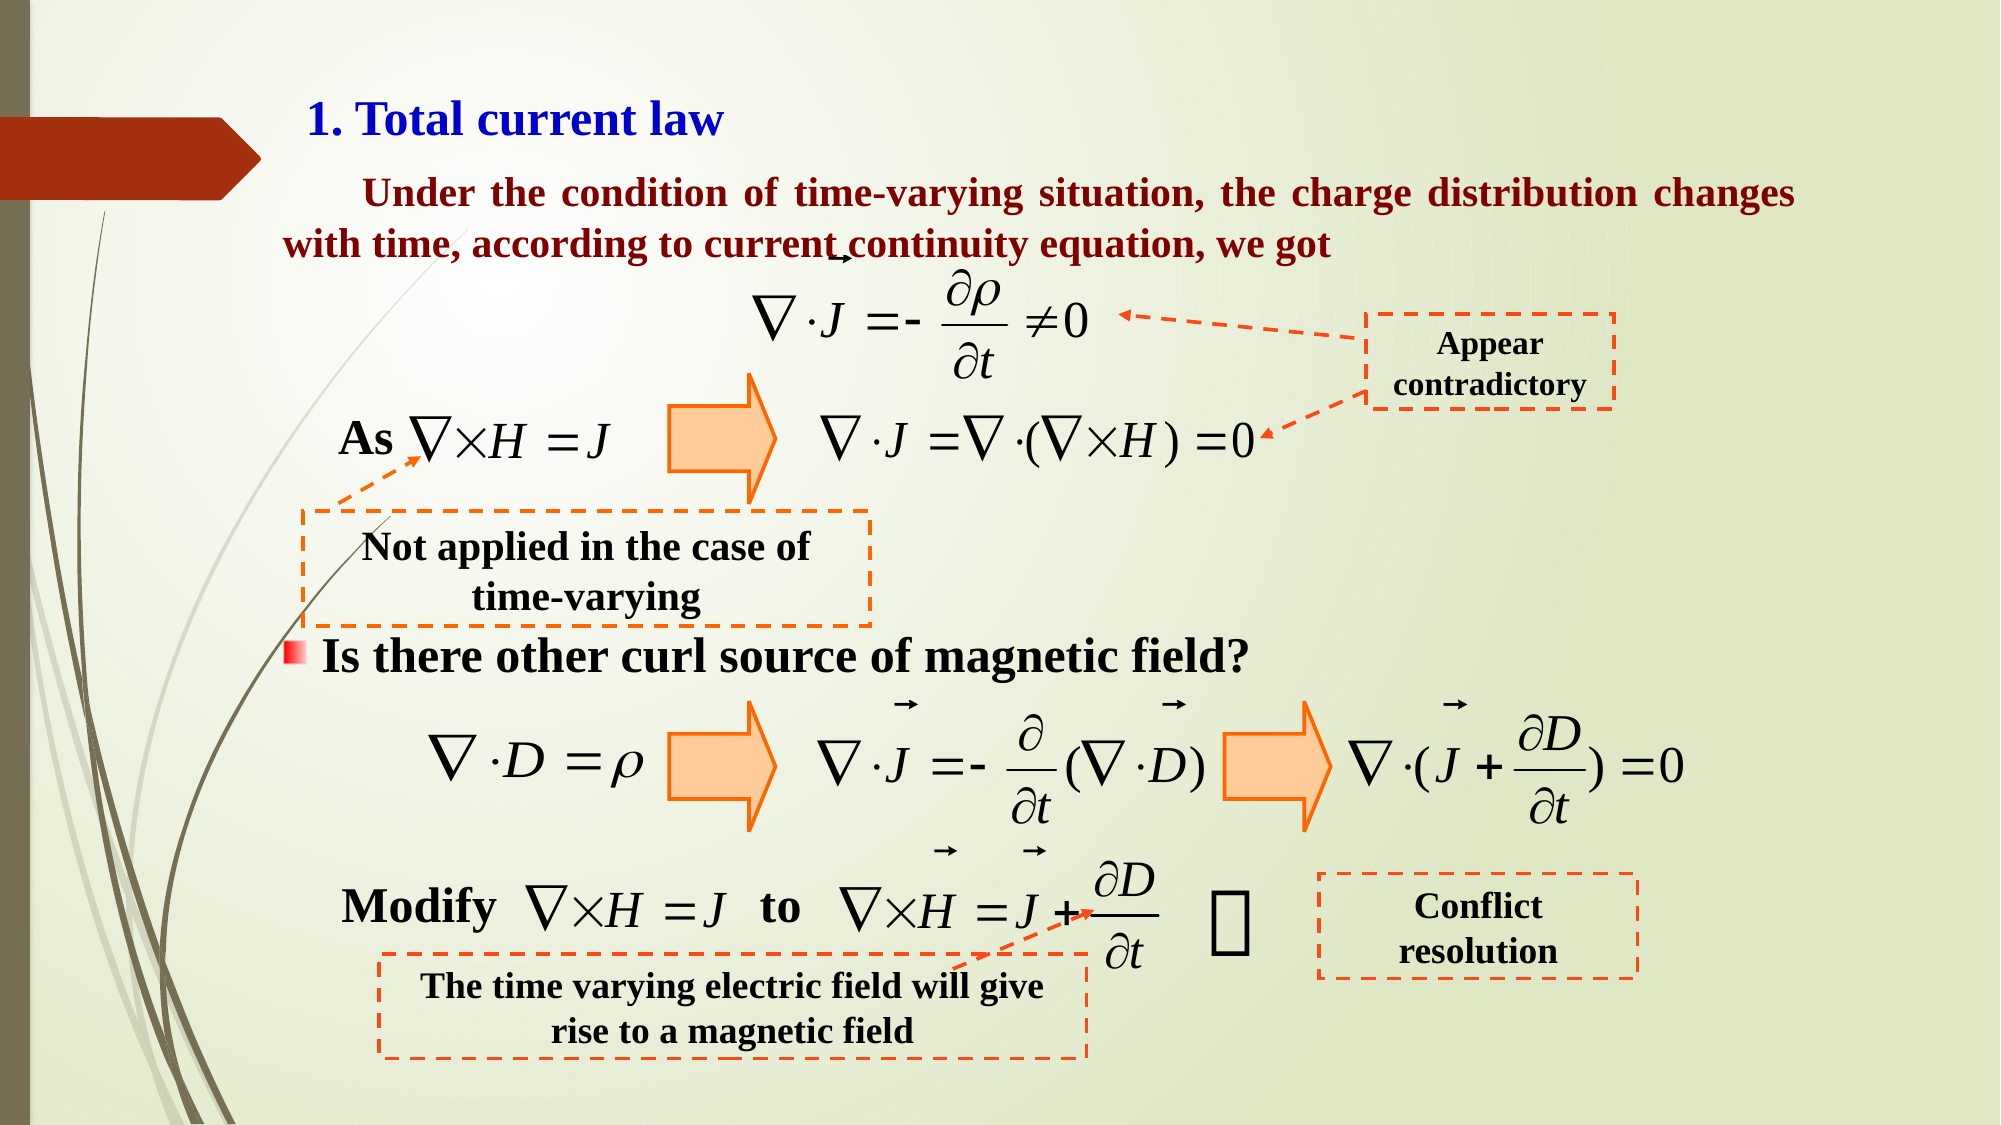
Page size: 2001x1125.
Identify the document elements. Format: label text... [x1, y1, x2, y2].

text_box Under the condition of time-varying situation, the charge distribution changes with time, according to current continuity equation, we got [267, 148, 1812, 274]
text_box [1188, 857, 1638, 984]
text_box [669, 373, 1261, 505]
text_box Is there other curl source of magnetic field? [267, 609, 1643, 691]
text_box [326, 712, 665, 797]
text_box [1224, 692, 1692, 832]
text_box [832, 838, 1166, 977]
text_box 1. Total current law [291, 78, 992, 148]
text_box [260, 396, 623, 473]
picture [282, 639, 309, 667]
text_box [326, 865, 828, 941]
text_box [378, 909, 1095, 1064]
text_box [302, 455, 871, 631]
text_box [1117, 314, 1615, 439]
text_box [669, 700, 1213, 832]
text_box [745, 255, 1095, 387]
